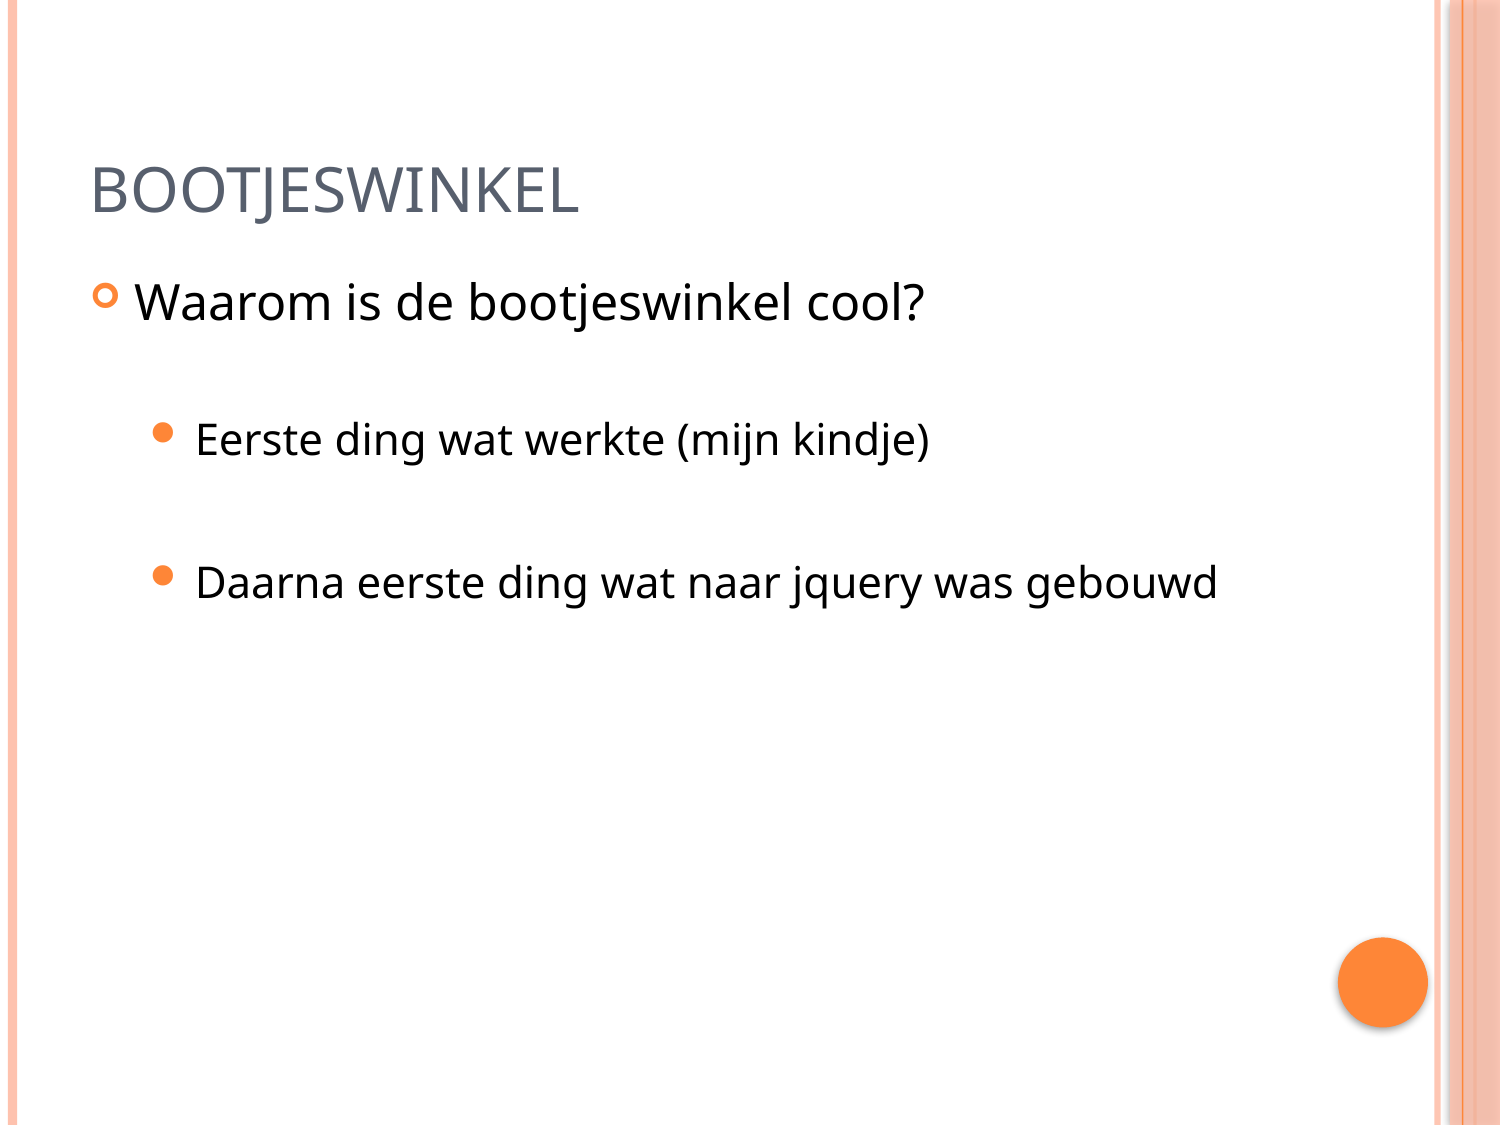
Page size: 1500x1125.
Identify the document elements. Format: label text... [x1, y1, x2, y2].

list Waarom is de bootjeswinkel cool? Eerste ding wat werkte (mijn kindje) Daarna eerste ding wat naar jquery was gebouwd [75, 262, 1300, 1062]
title Bootjeswinkel [75, 45, 1300, 233]
